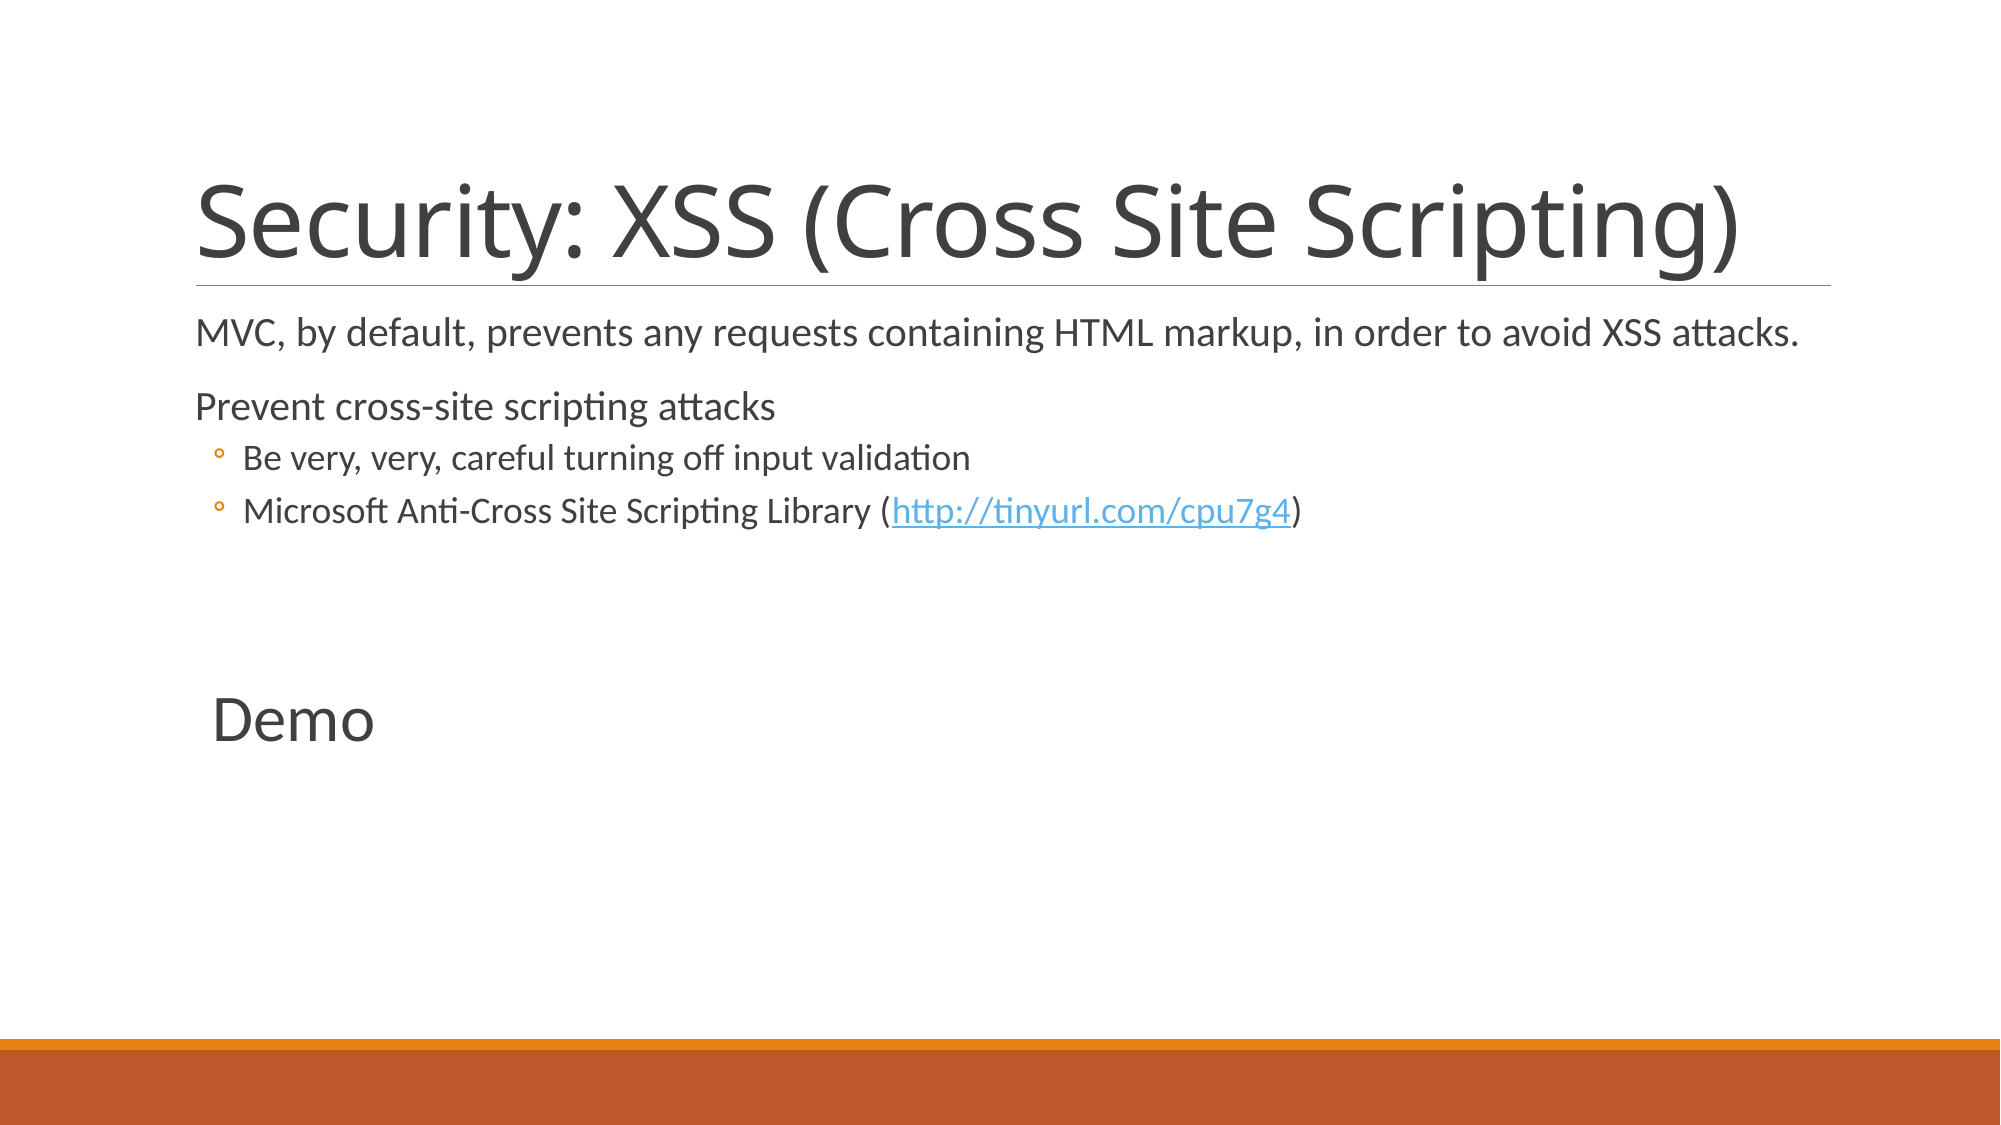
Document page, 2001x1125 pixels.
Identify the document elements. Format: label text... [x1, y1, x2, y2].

title Security: XSS (Cross Site Scripting) [180, 47, 1830, 285]
list MVC, by default, prevents any requests containing HTML markup, in order to avoid XSS attacks. Prevent cross-site scripting attacks Be very, very, careful turning off input validation Microsoft Anti-Cross Site Scripting Library (http://tinyurl.com/cpu7g4) Demo [180, 302, 1830, 963]
